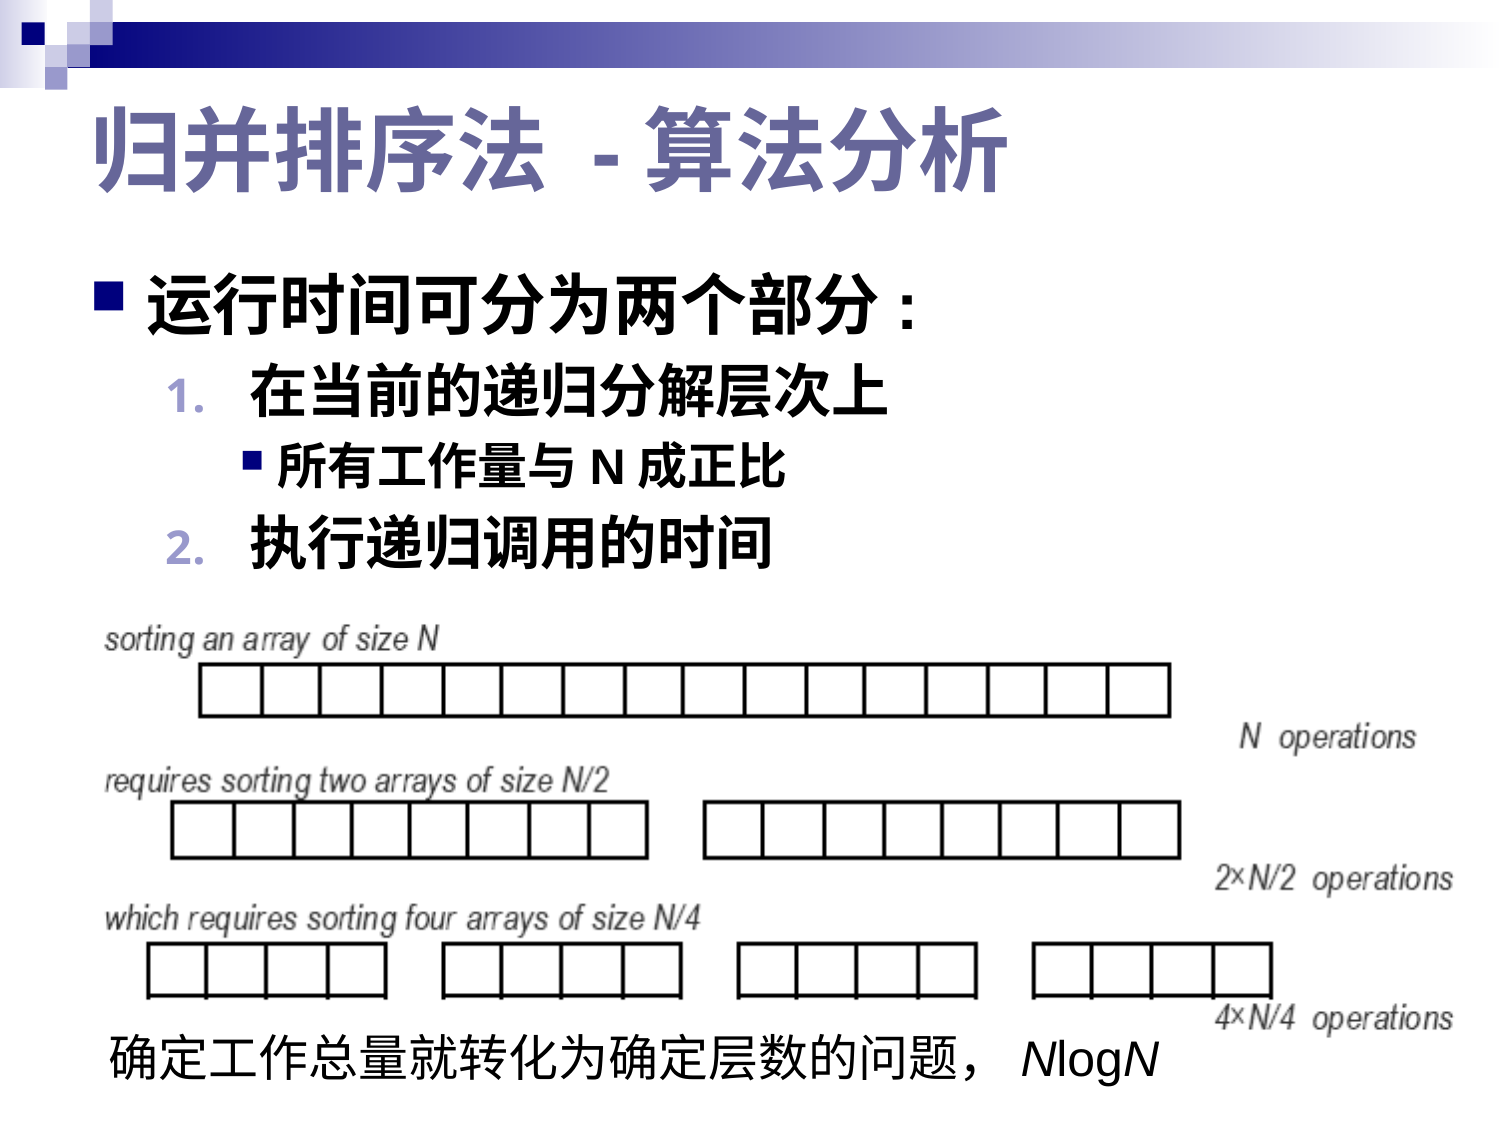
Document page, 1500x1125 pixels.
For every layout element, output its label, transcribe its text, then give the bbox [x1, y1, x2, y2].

title 归并排序法 -算法分析 [75, 75, 1425, 220]
picture [93, 609, 1465, 1050]
list 运行时间可分为两个部分: 在当前的递归分解层次上 所有工作量与N成正比 执行递归调用的时间 [75, 255, 1425, 963]
text_box 确定工作总量就转化为确定层数的问题，NlogN [93, 1057, 1301, 1095]
